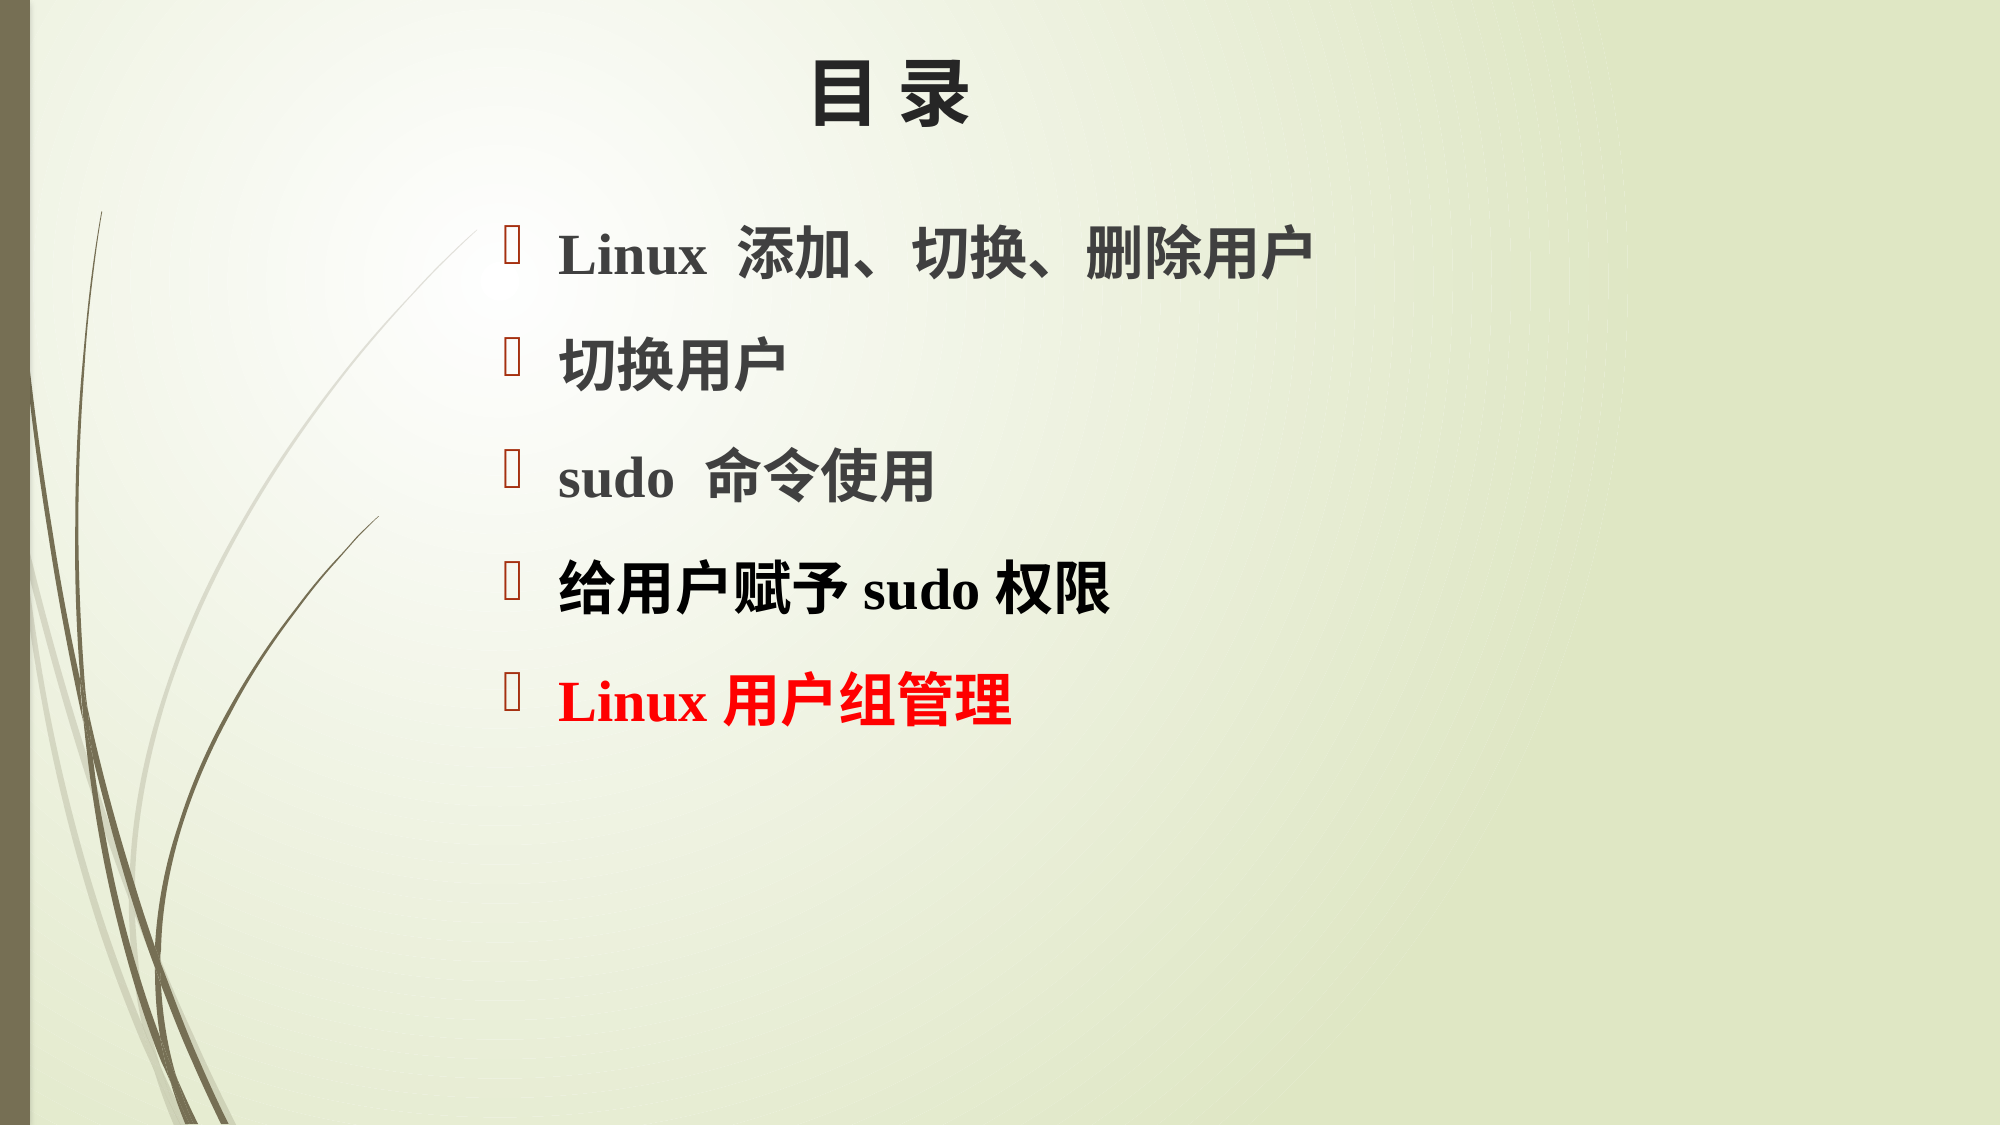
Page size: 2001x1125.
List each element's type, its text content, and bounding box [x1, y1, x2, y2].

list Linux 添加、切换、删除用户 切换用户 sudo 命令使用 给用户赋予sudo权限 Linux用户组管理 [487, 187, 1444, 1040]
title 目 录 [410, 37, 1367, 165]
